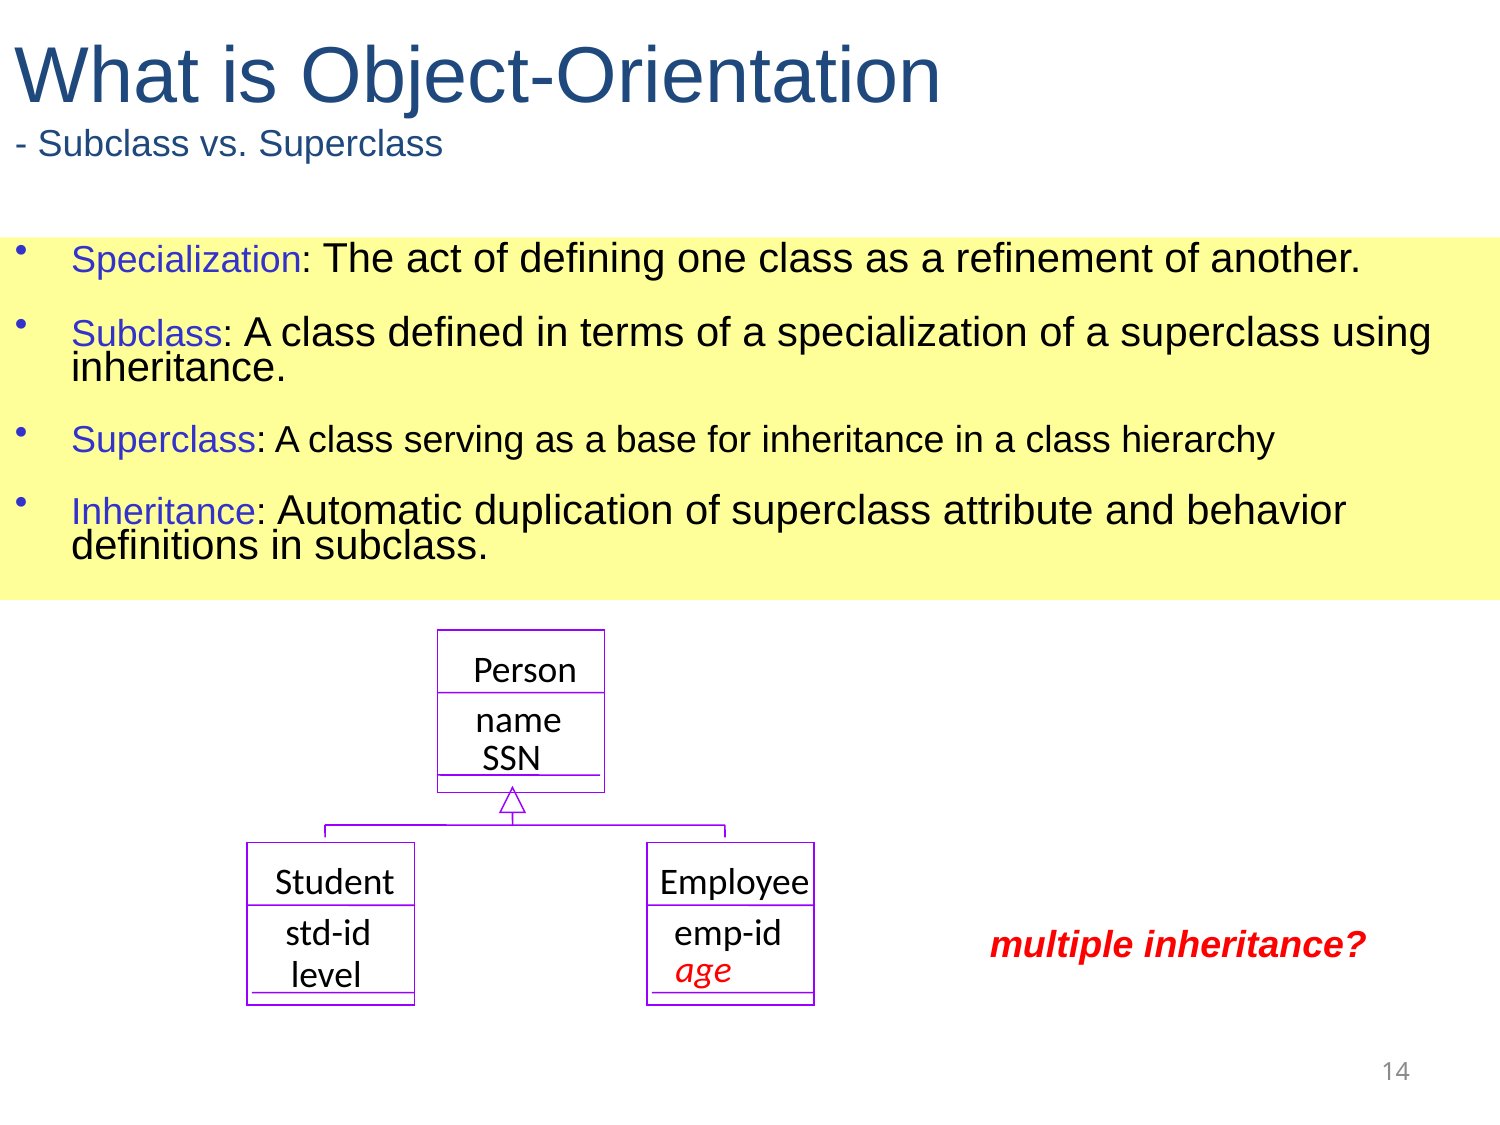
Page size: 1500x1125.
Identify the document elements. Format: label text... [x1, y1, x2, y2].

text_box multiple inheritance? [974, 912, 1383, 973]
text_box [647, 842, 815, 905]
text_box What is Object-Orientation - Subclass vs. Superclass [0, 0, 1200, 188]
text_box [437, 630, 605, 692]
text_box [437, 693, 605, 793]
text_box [247, 842, 415, 905]
text_box [647, 906, 815, 1006]
text_box Specialization: The act of defining one class as a refinement of another. Subclass: A class defined in terms of a specialization of a superclass using inheritance. Superclass: A class serving as a base for inheritance in a class hierarchy Inheritance: Automatic duplication of superclass attribute and behavior definitions in subclass. [0, 237, 1500, 600]
text_box [500, 787, 526, 813]
slide_number 14 [1074, 1042, 1425, 1103]
text_box Employee [815, 850, 825, 910]
text_box [247, 906, 415, 1006]
